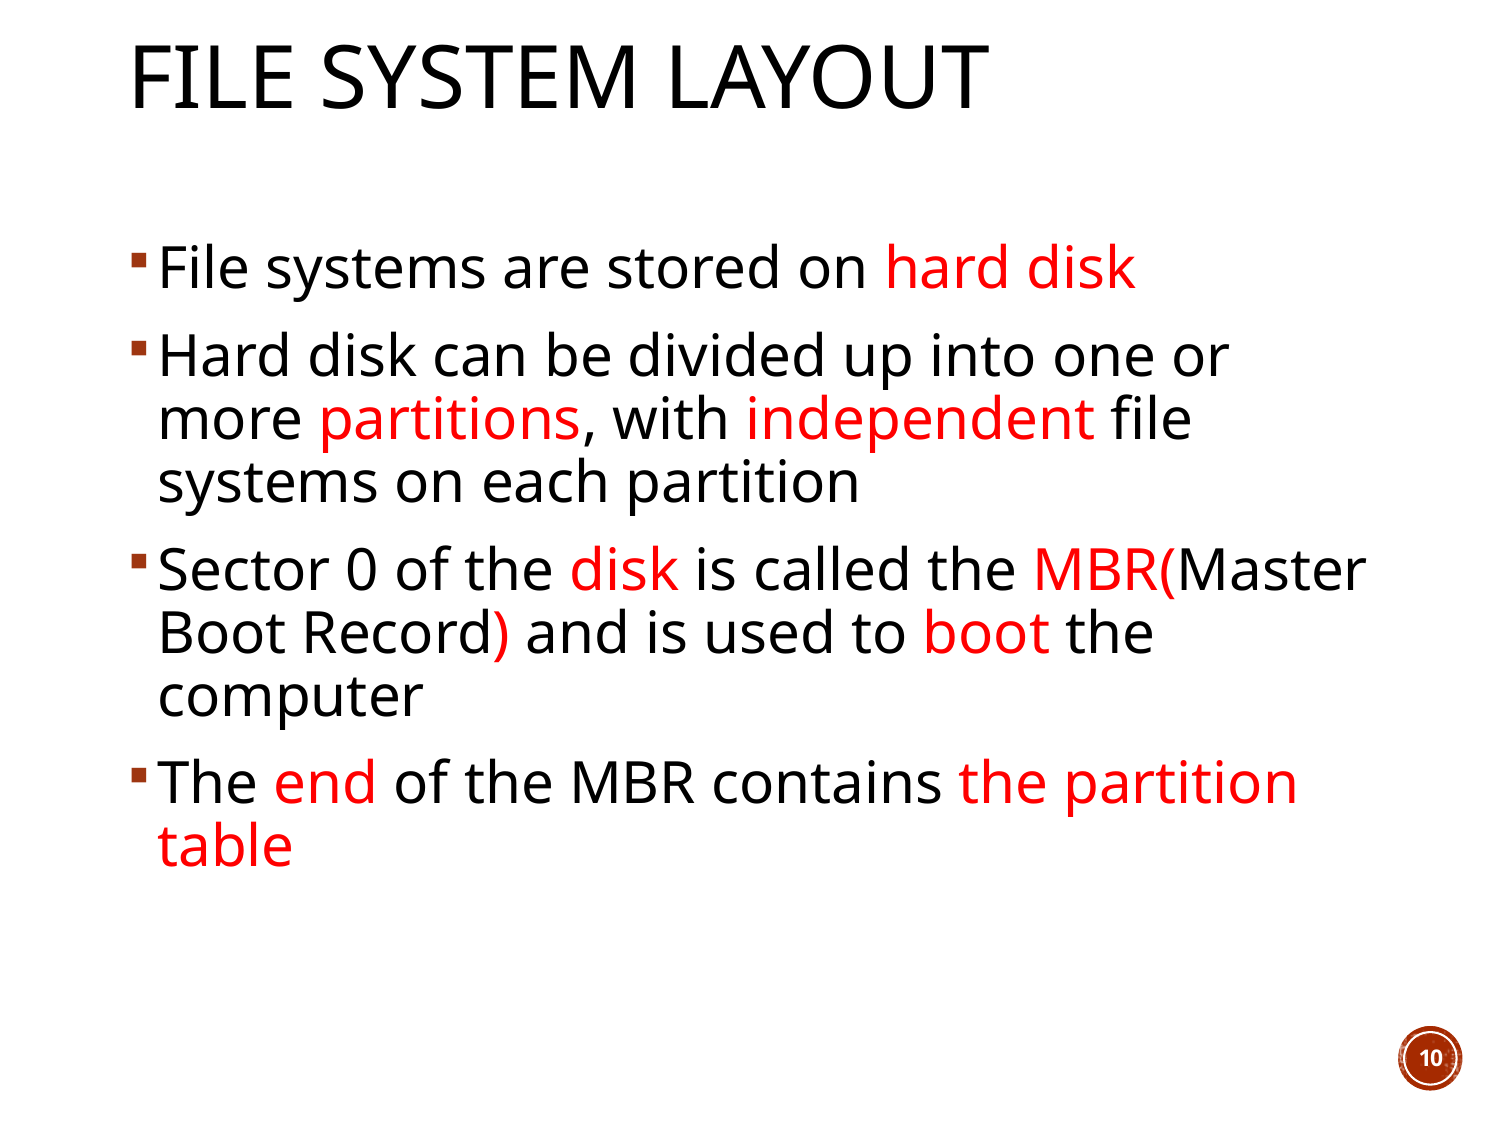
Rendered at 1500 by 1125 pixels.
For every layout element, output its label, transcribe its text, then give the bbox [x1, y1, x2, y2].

title File System Layout [112, 0, 1388, 161]
list File systems are stored on hard disk Hard disk can be divided up into one or more partitions, with independent file systems on each partition Sector 0 of the disk is called the MBR(Master Boot Record) and is used to boot the computer The end of the MBR contains the partition table [112, 231, 1388, 1030]
slide_number 10 [1391, 1028, 1471, 1089]
